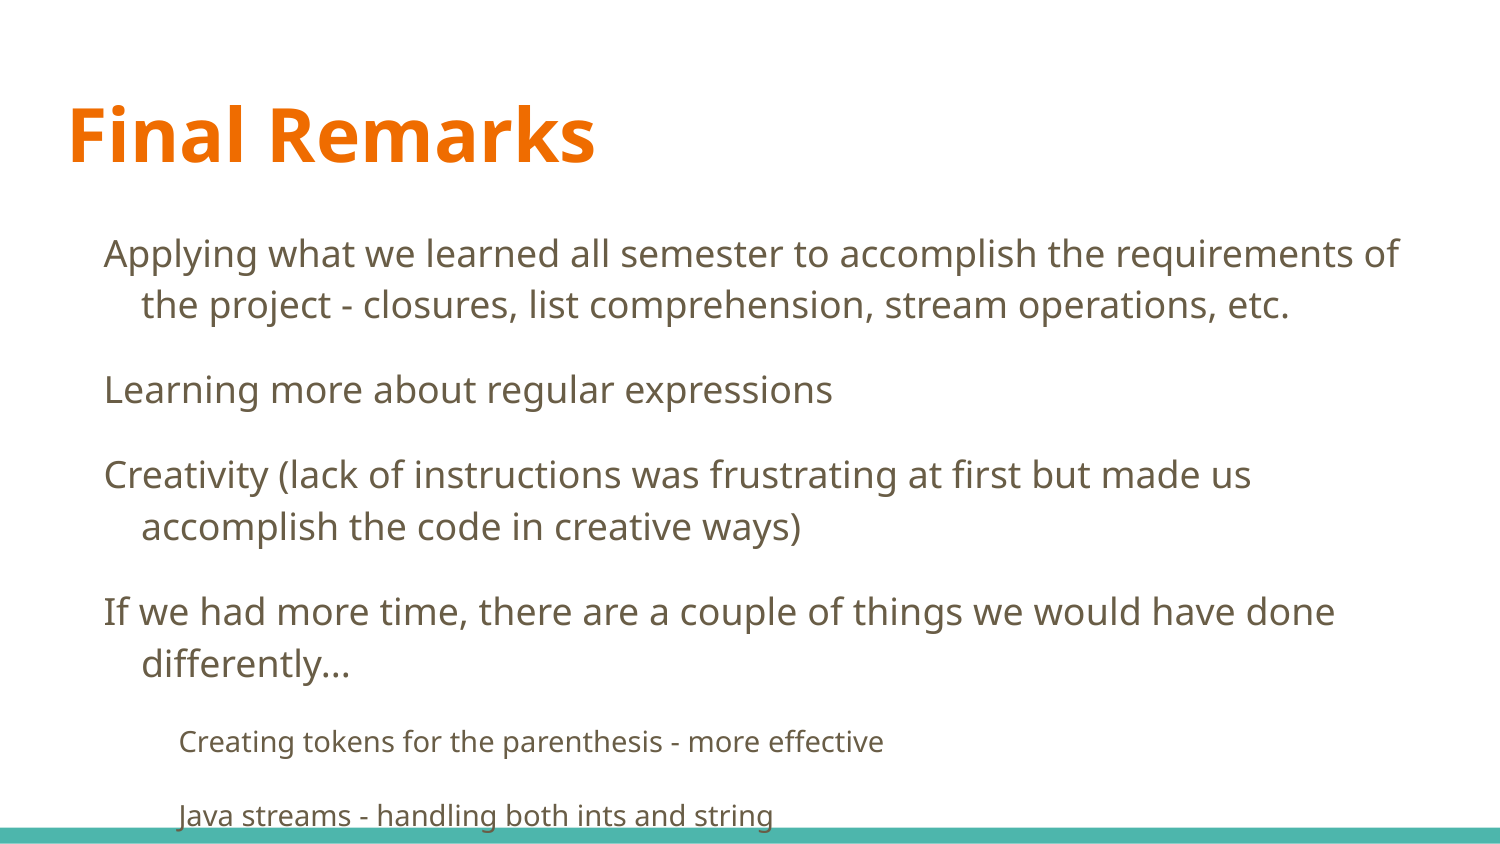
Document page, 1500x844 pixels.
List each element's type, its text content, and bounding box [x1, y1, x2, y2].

title Final Remarks [51, 72, 1449, 189]
list Applying what we learned all semester to accomplish the requirements of the project - closures, list comprehension, stream operations, etc. Learning more about regular expressions Creativity (lack of instructions was frustrating at first but made us accomplish the code in creative ways) If we had more time, there are a couple of things we would have done differently... Creating tokens for the parenthesis - more effective Java streams - handling both ints and string [51, 207, 1449, 750]
